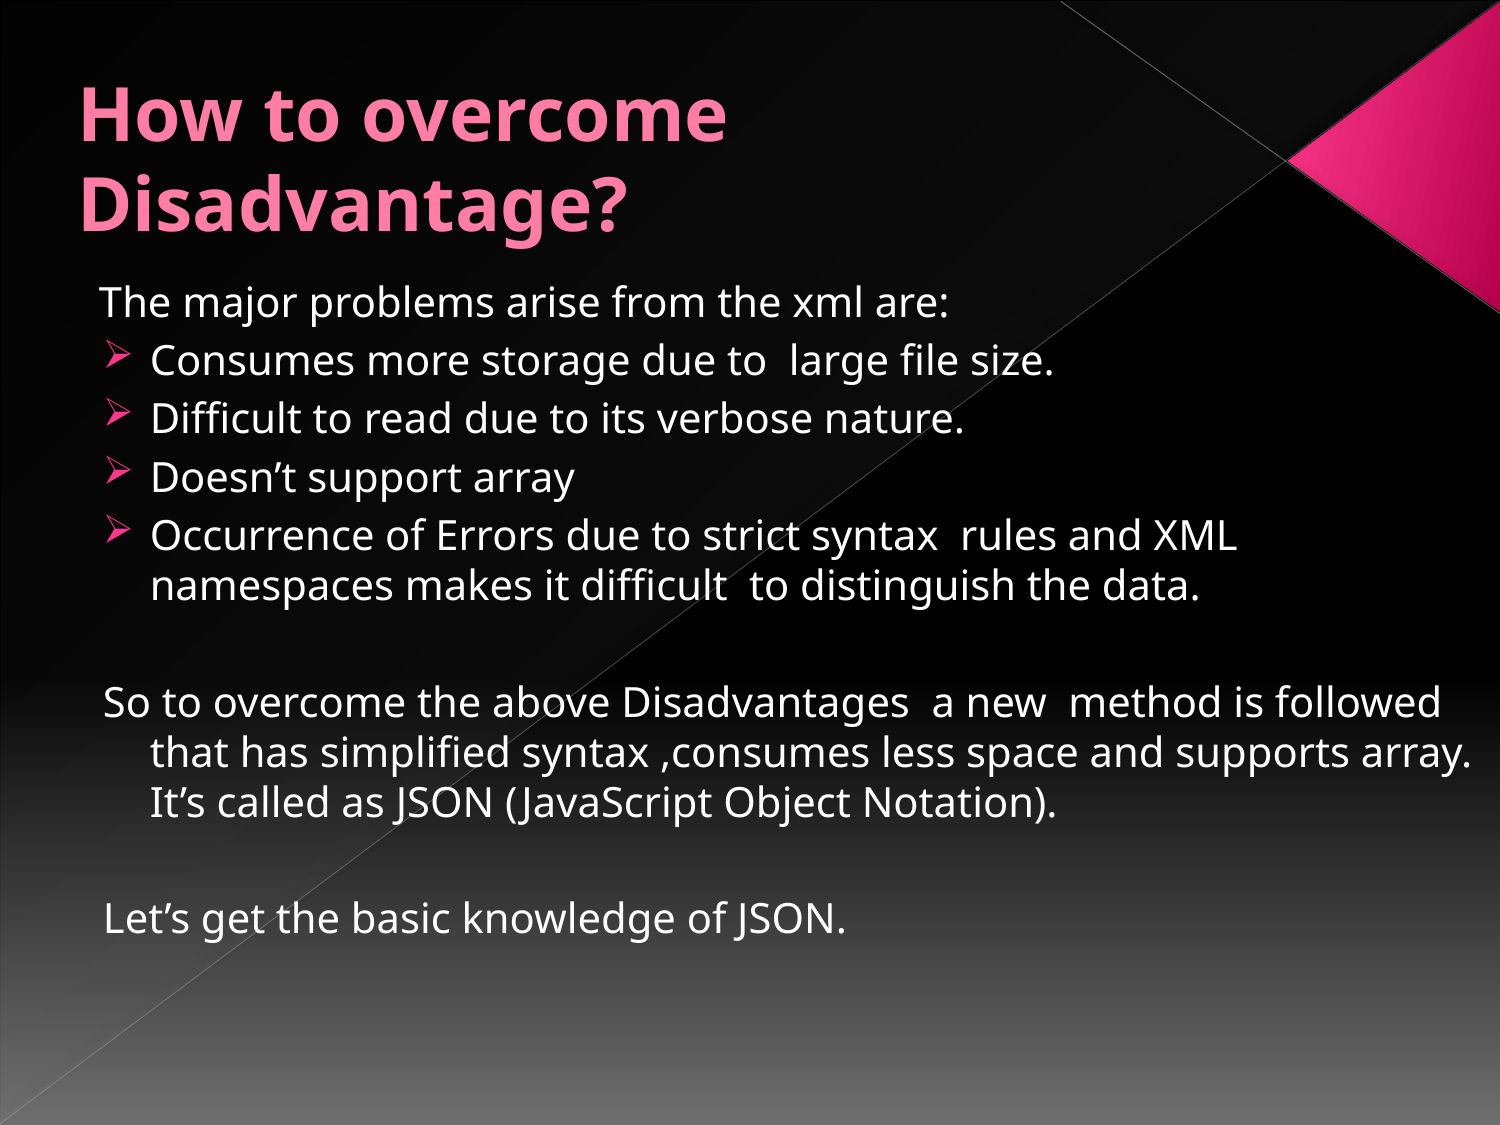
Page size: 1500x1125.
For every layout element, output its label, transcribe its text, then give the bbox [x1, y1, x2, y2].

list The major problems arise from the xml are: Consumes more storage due to large file size. Difficult to read due to its verbose nature. Doesn’t support array Occurrence of Errors due to strict syntax rules and XML namespaces makes it difficult to distinguish the data. So to overcome the above Disadvantages a new method is followed that has simplified syntax ,consumes less space and supports array. It’s called as JSON (JavaScript Object Notation). Let’s get the basic knowledge of JSON. [0, 267, 1500, 1125]
title How to overcome Disadvantage? [62, 44, 1250, 267]
